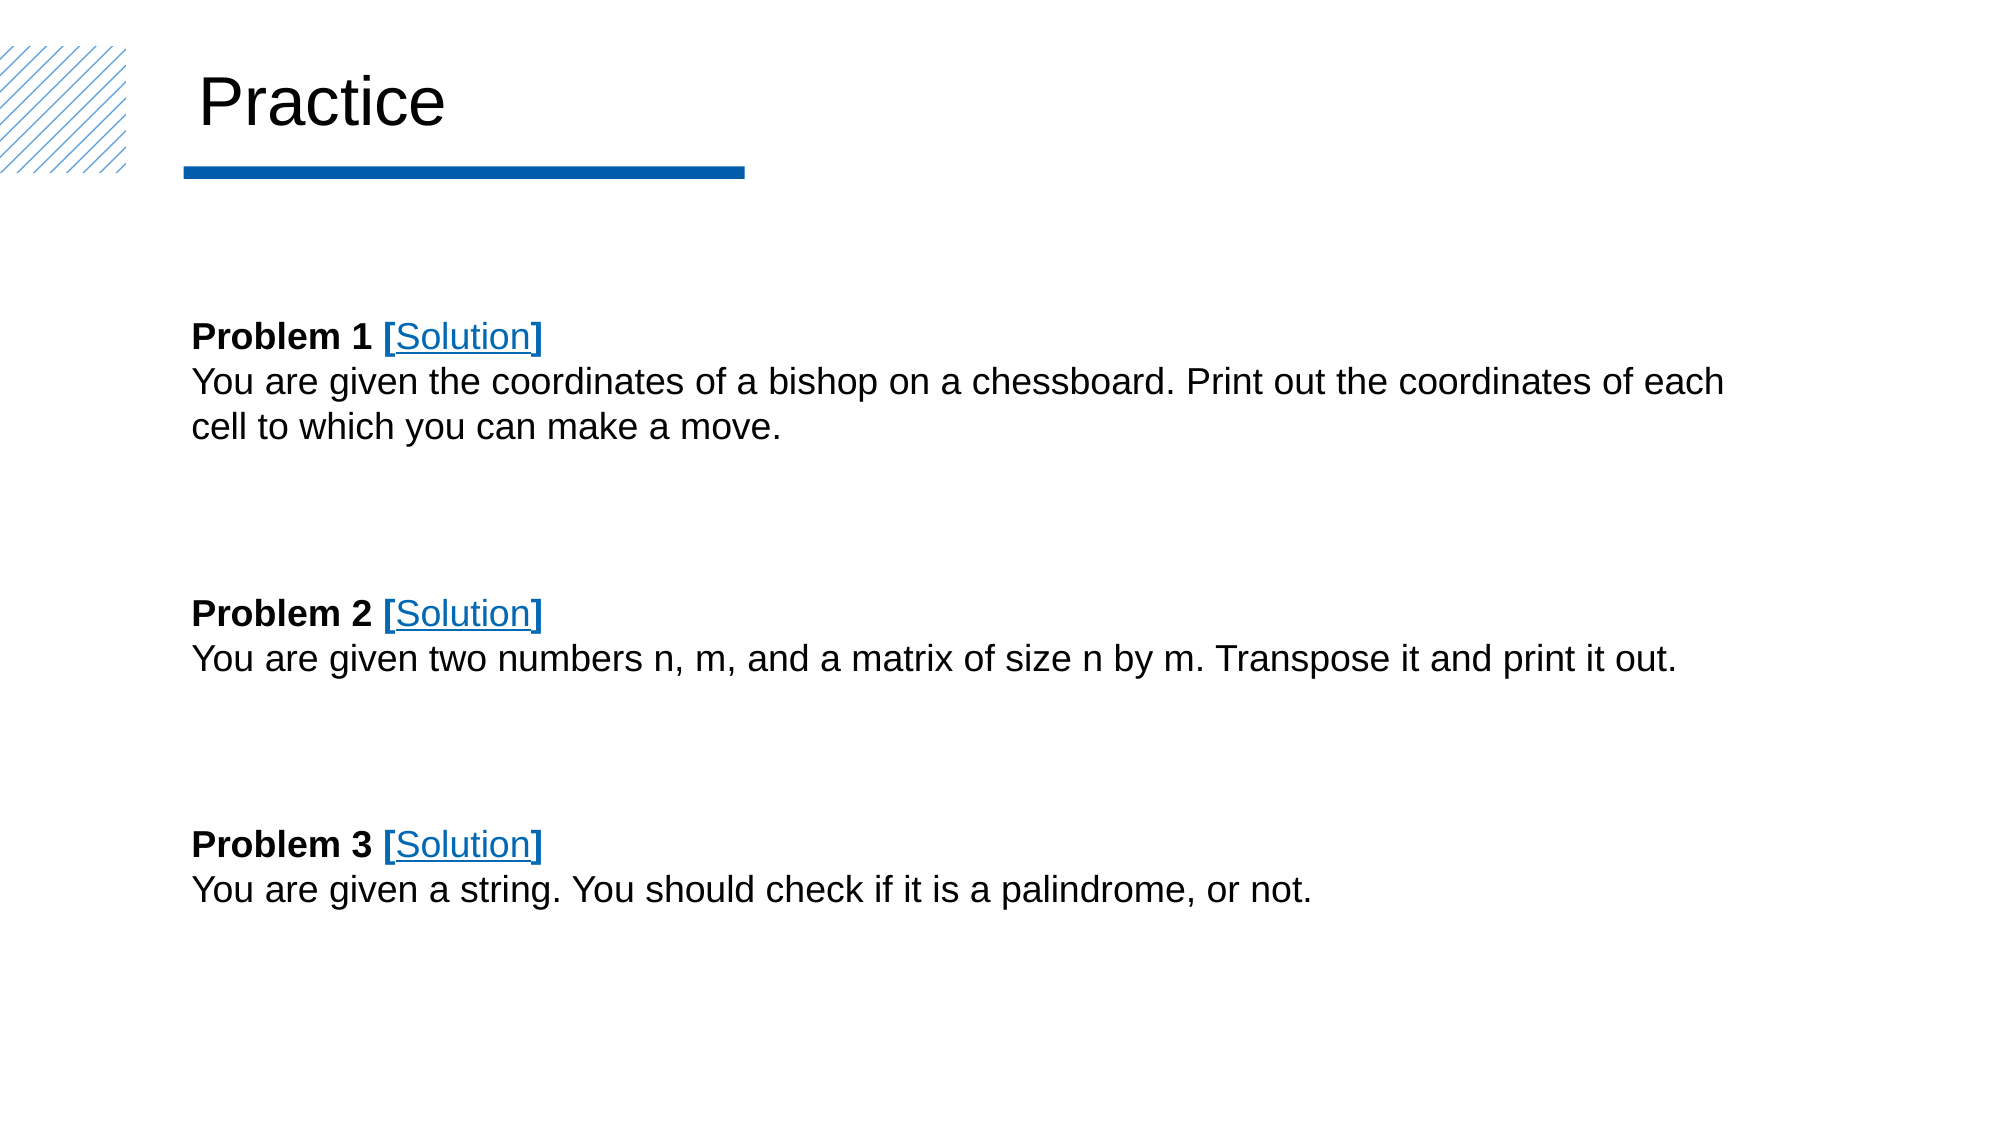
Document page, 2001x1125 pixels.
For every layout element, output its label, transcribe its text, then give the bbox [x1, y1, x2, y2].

text_box Problem 2 [Solution] You are given two numbers n, m, and a matrix of size n by m. Transpose it and print it out. [183, 581, 1743, 687]
text_box Problem 3 [Solution] You are given a string. You should check if it is a palindrome, or not. [183, 812, 1743, 918]
text_box Problem 1 [Solution] You are given the coordinates of a bishop on a chessboard. Print out the coordinates of each cell to which you can make a move. [183, 304, 1743, 455]
picture [0, 46, 126, 173]
list Practice [183, 58, 1780, 149]
